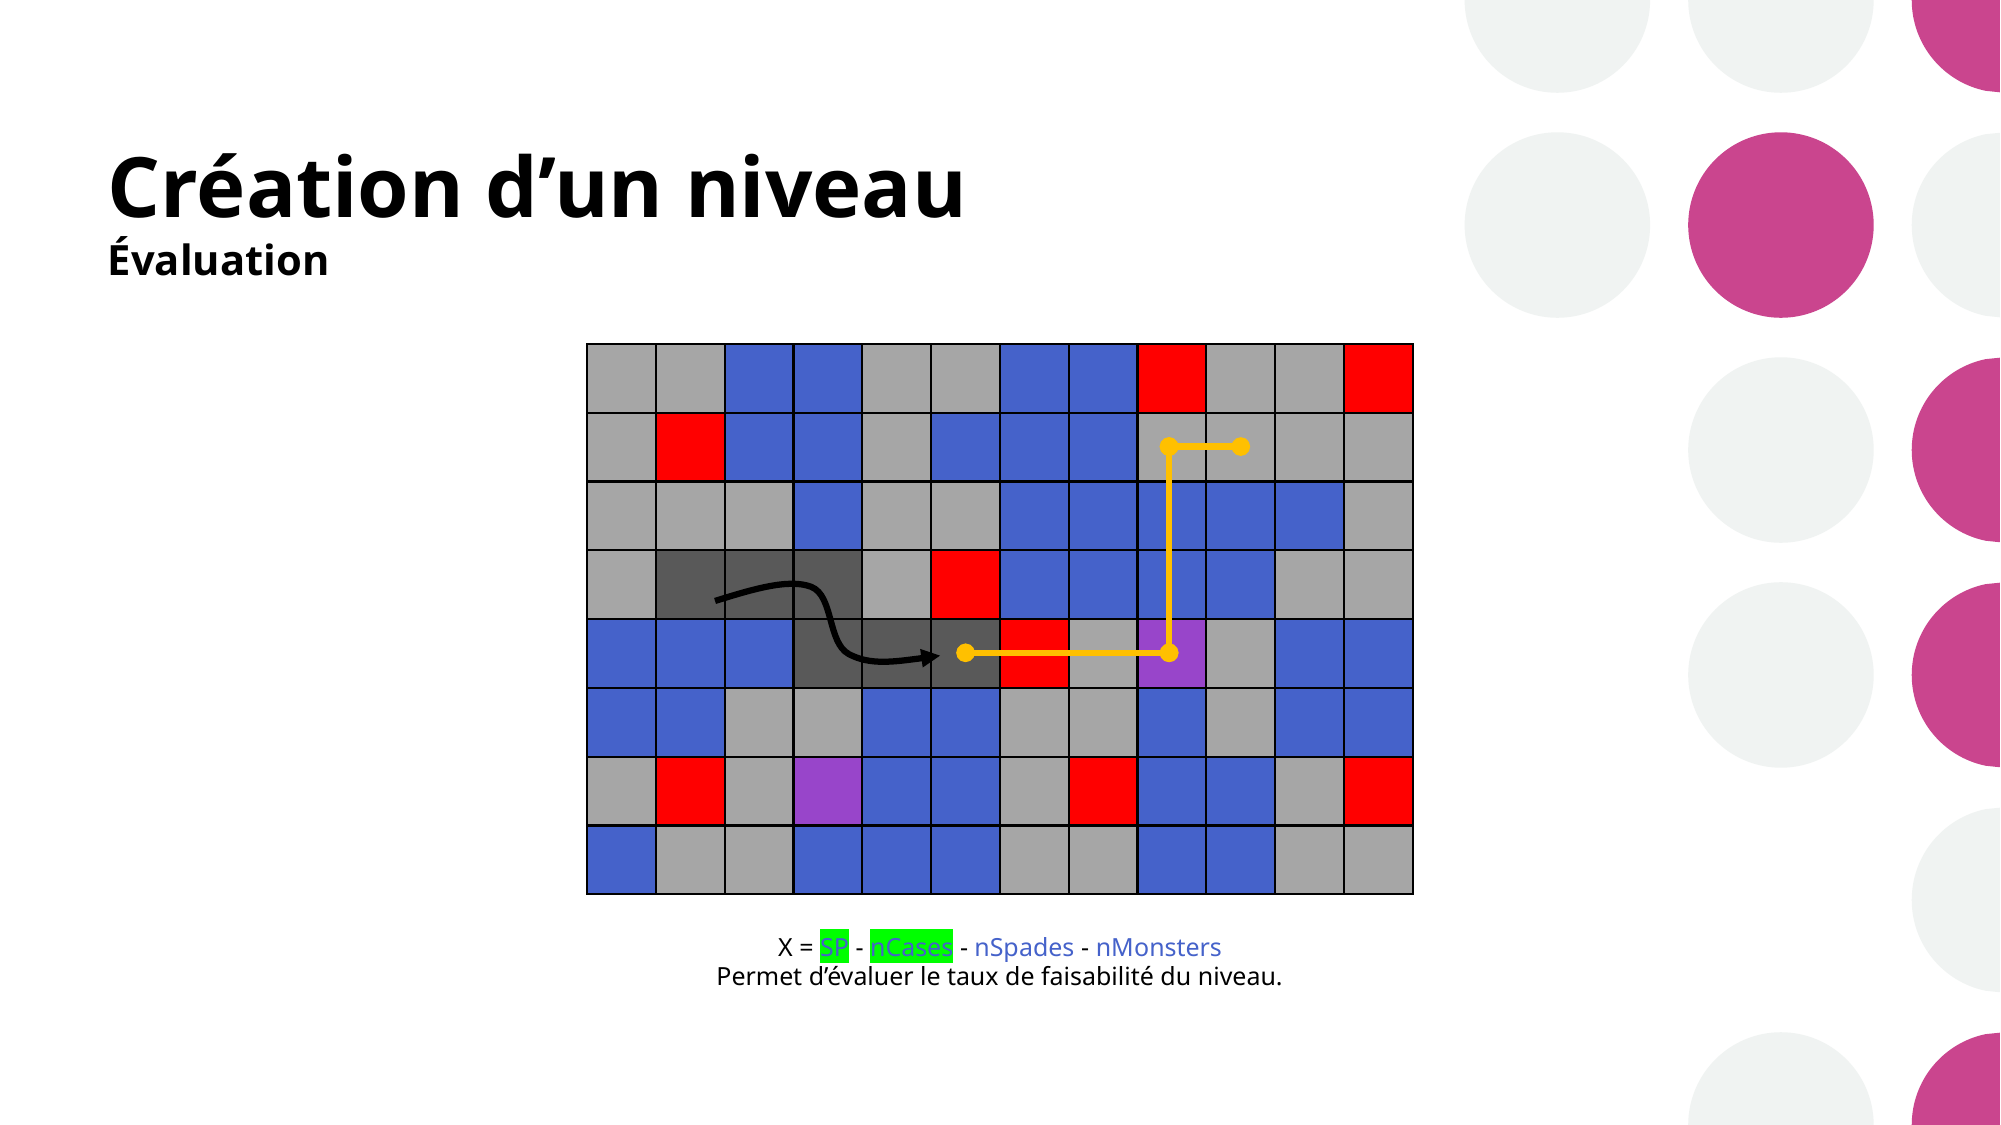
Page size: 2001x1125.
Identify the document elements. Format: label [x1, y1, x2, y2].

text_box [586, 343, 1414, 895]
title [92, 126, 1297, 335]
text_box [83, 923, 1305, 1007]
